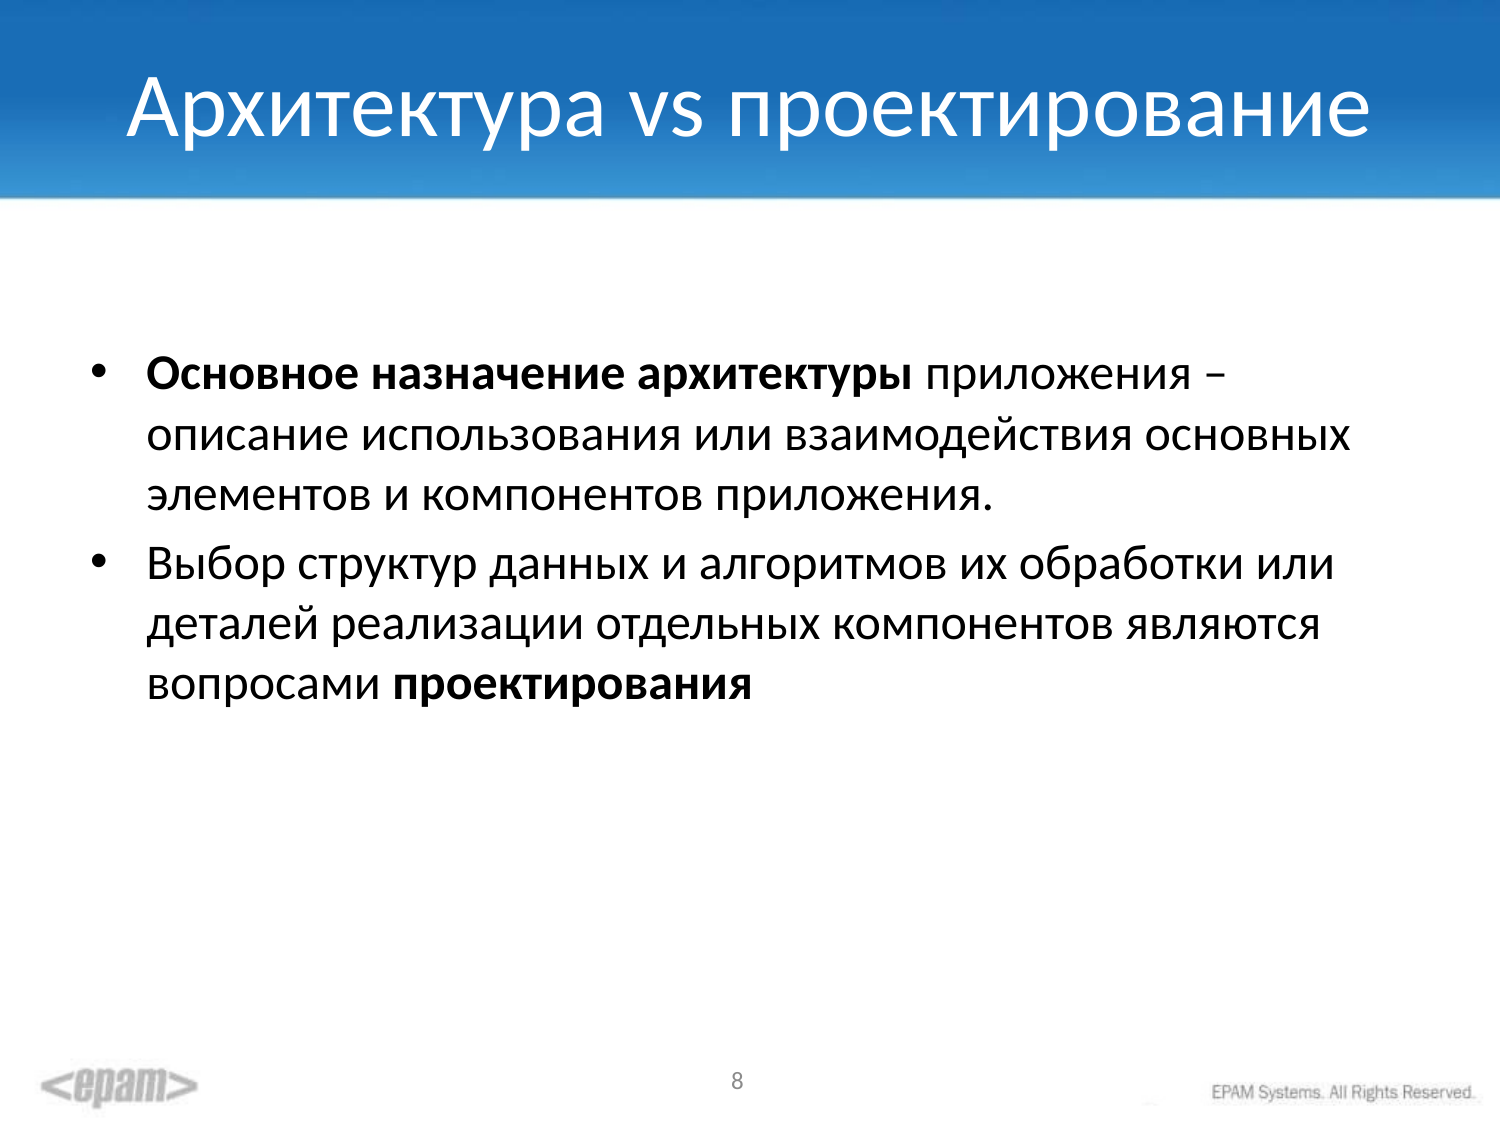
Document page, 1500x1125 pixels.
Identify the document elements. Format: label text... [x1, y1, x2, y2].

slide_number 8 [562, 1050, 913, 1110]
picture [0, 0, 1500, 1125]
title Архитектура vs проектирование [75, 0, 1425, 200]
list Основное назначение архитектуры приложения – описание использования или взаимодействия основных элементов и компонентов приложения. Выбор структур данных и алгоритмов их обработки или деталей реализации отдельных компонентов являются вопросами проектирования [75, 262, 1425, 1005]
